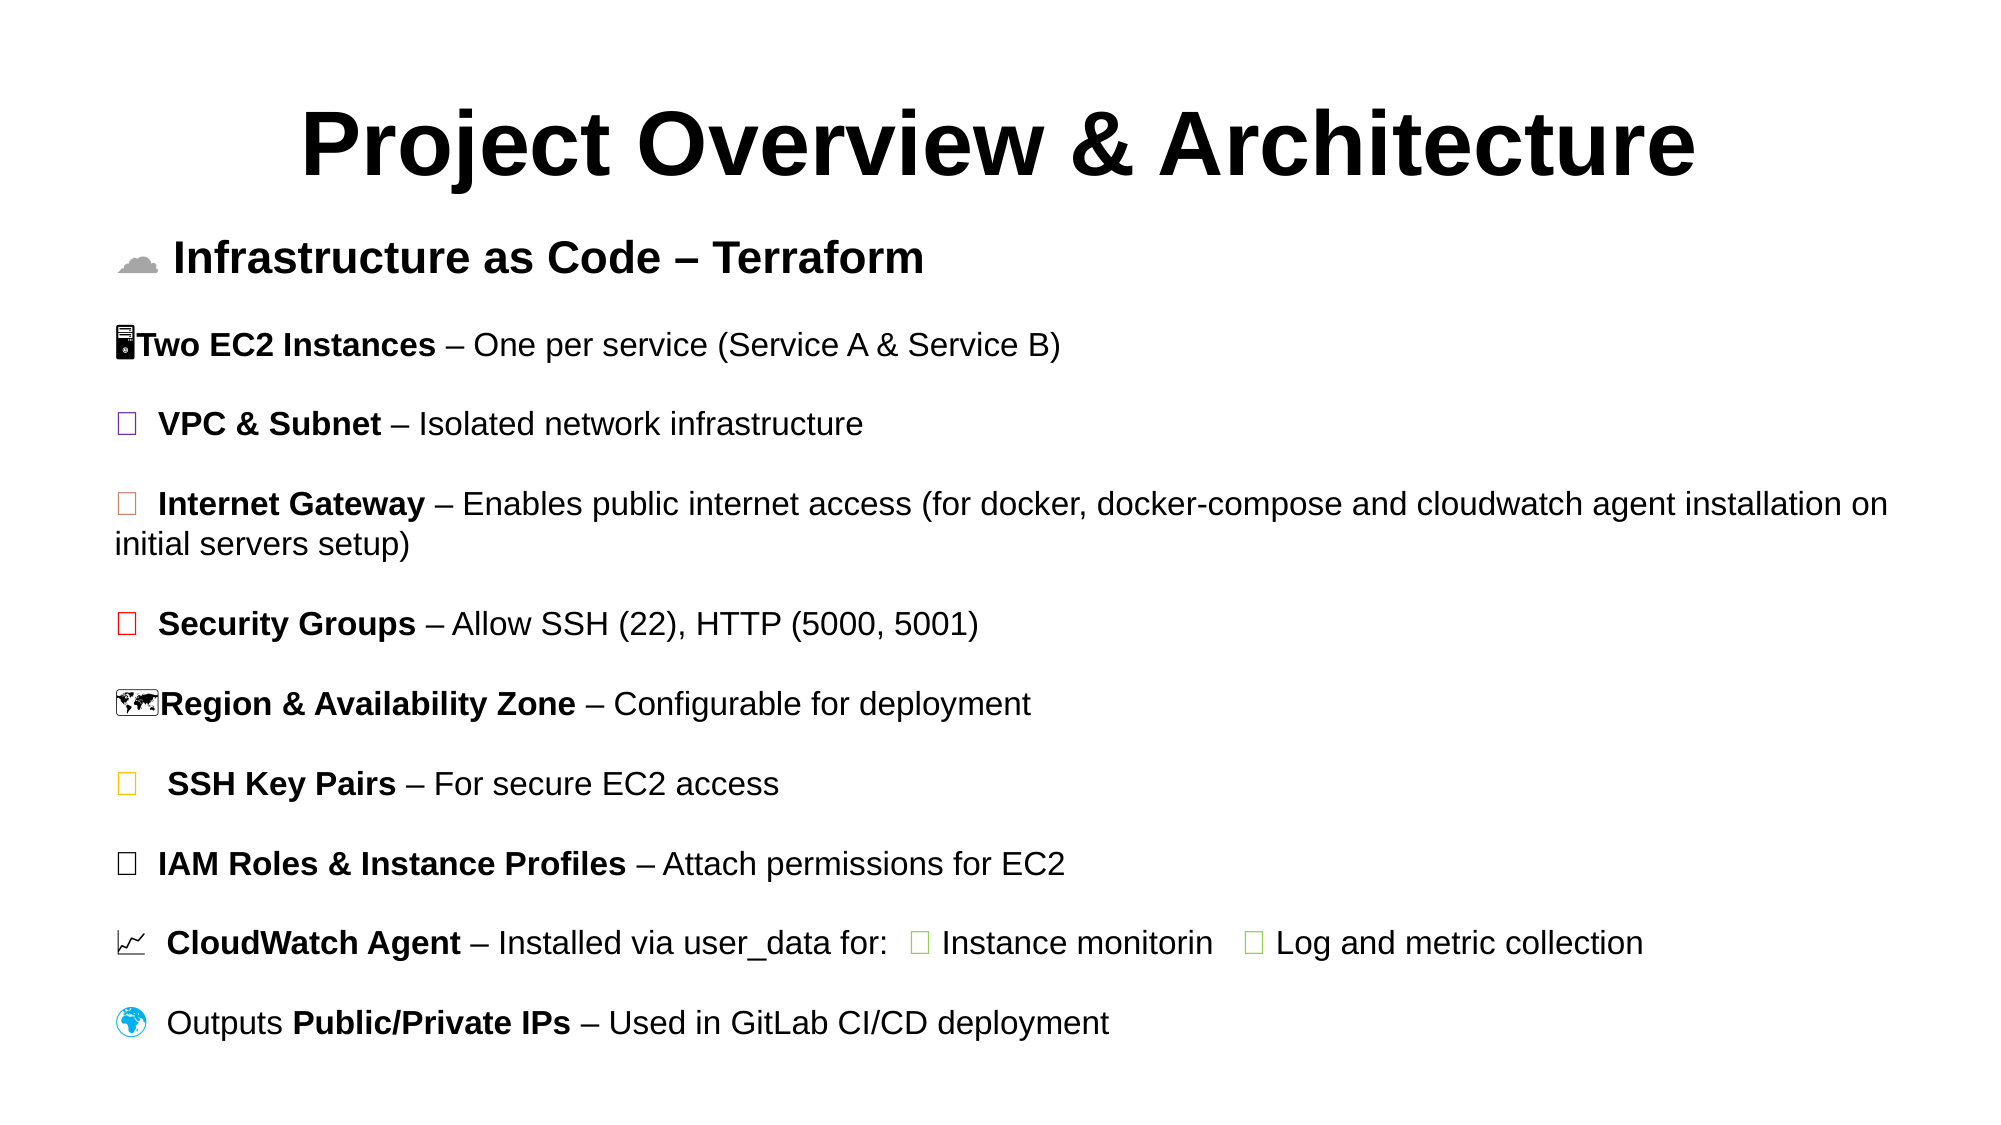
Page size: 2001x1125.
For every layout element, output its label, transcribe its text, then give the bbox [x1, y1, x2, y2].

text_box ☁ Infrastructure as Code – Terraform 🖥️Two EC2 Instances – One per service (Service A & Service B) 🌐 VPC & Subnet – Isolated network infrastructure 🌉 Internet Gateway – Enables public internet access (for docker, docker-compose and cloudwatch agent installation on initial servers setup) 🔐 Security Groups – Allow SSH (22), HTTP (5000, 5001) 🗺️Region & Availability Zone – Configurable for deployment 🔑 SSH Key Pairs – For secure EC2 access 👤 IAM Roles & Instance Profiles – Attach permissions for EC2 📈 CloudWatch Agent – Installed via user_data for: ✅ Instance monitorin ✅ Log and metric collection 🌍 Outputs Public/Private IPs – Used in GitLab CI/CD deployment [99, 220, 1987, 1049]
title Project Overview & Architecture [99, 44, 1901, 220]
